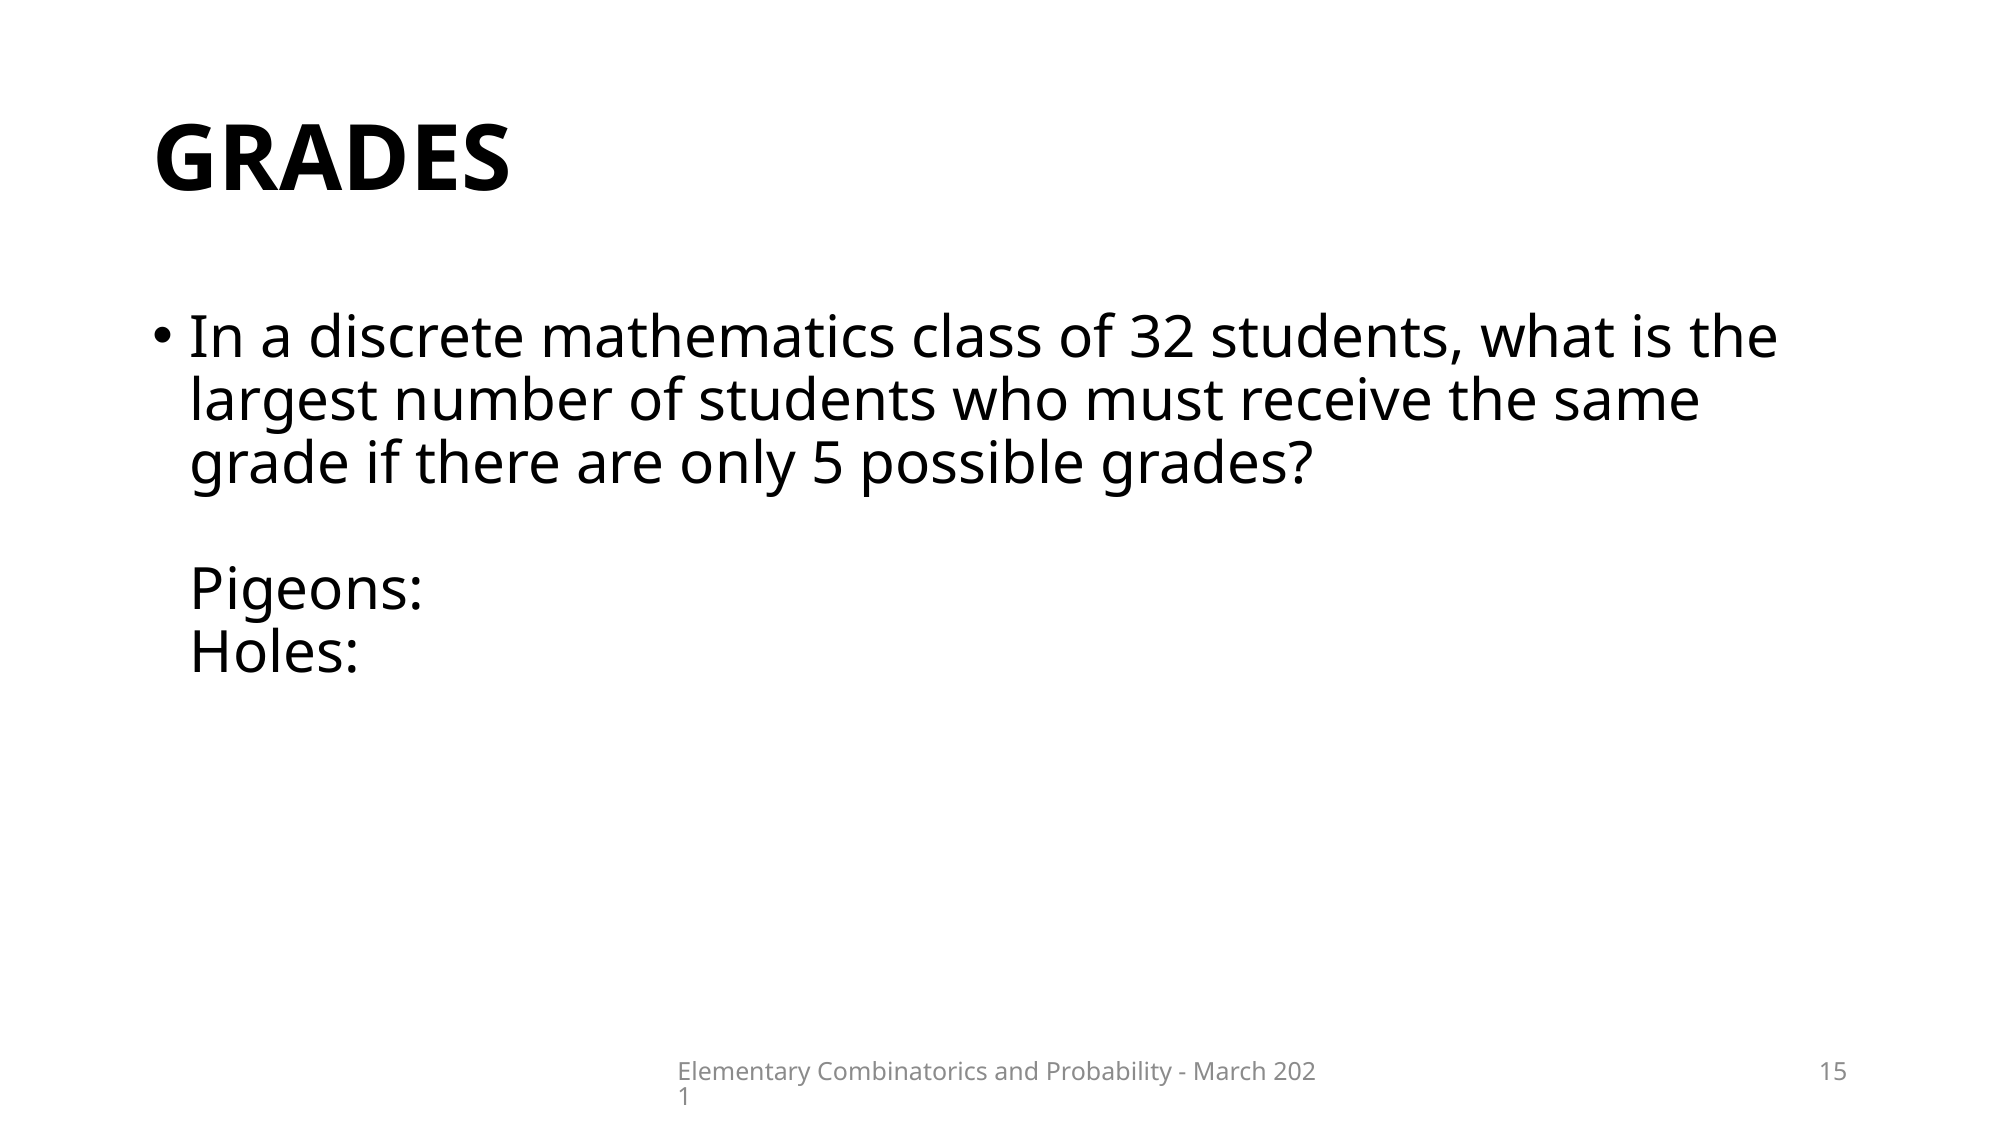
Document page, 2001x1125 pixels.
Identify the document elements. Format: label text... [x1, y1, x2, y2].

slide_number 15 [1412, 1042, 1863, 1103]
footer Elementary Combinatorics and Probability - March 2021 [662, 1042, 1338, 1103]
title grades [137, 52, 1863, 270]
